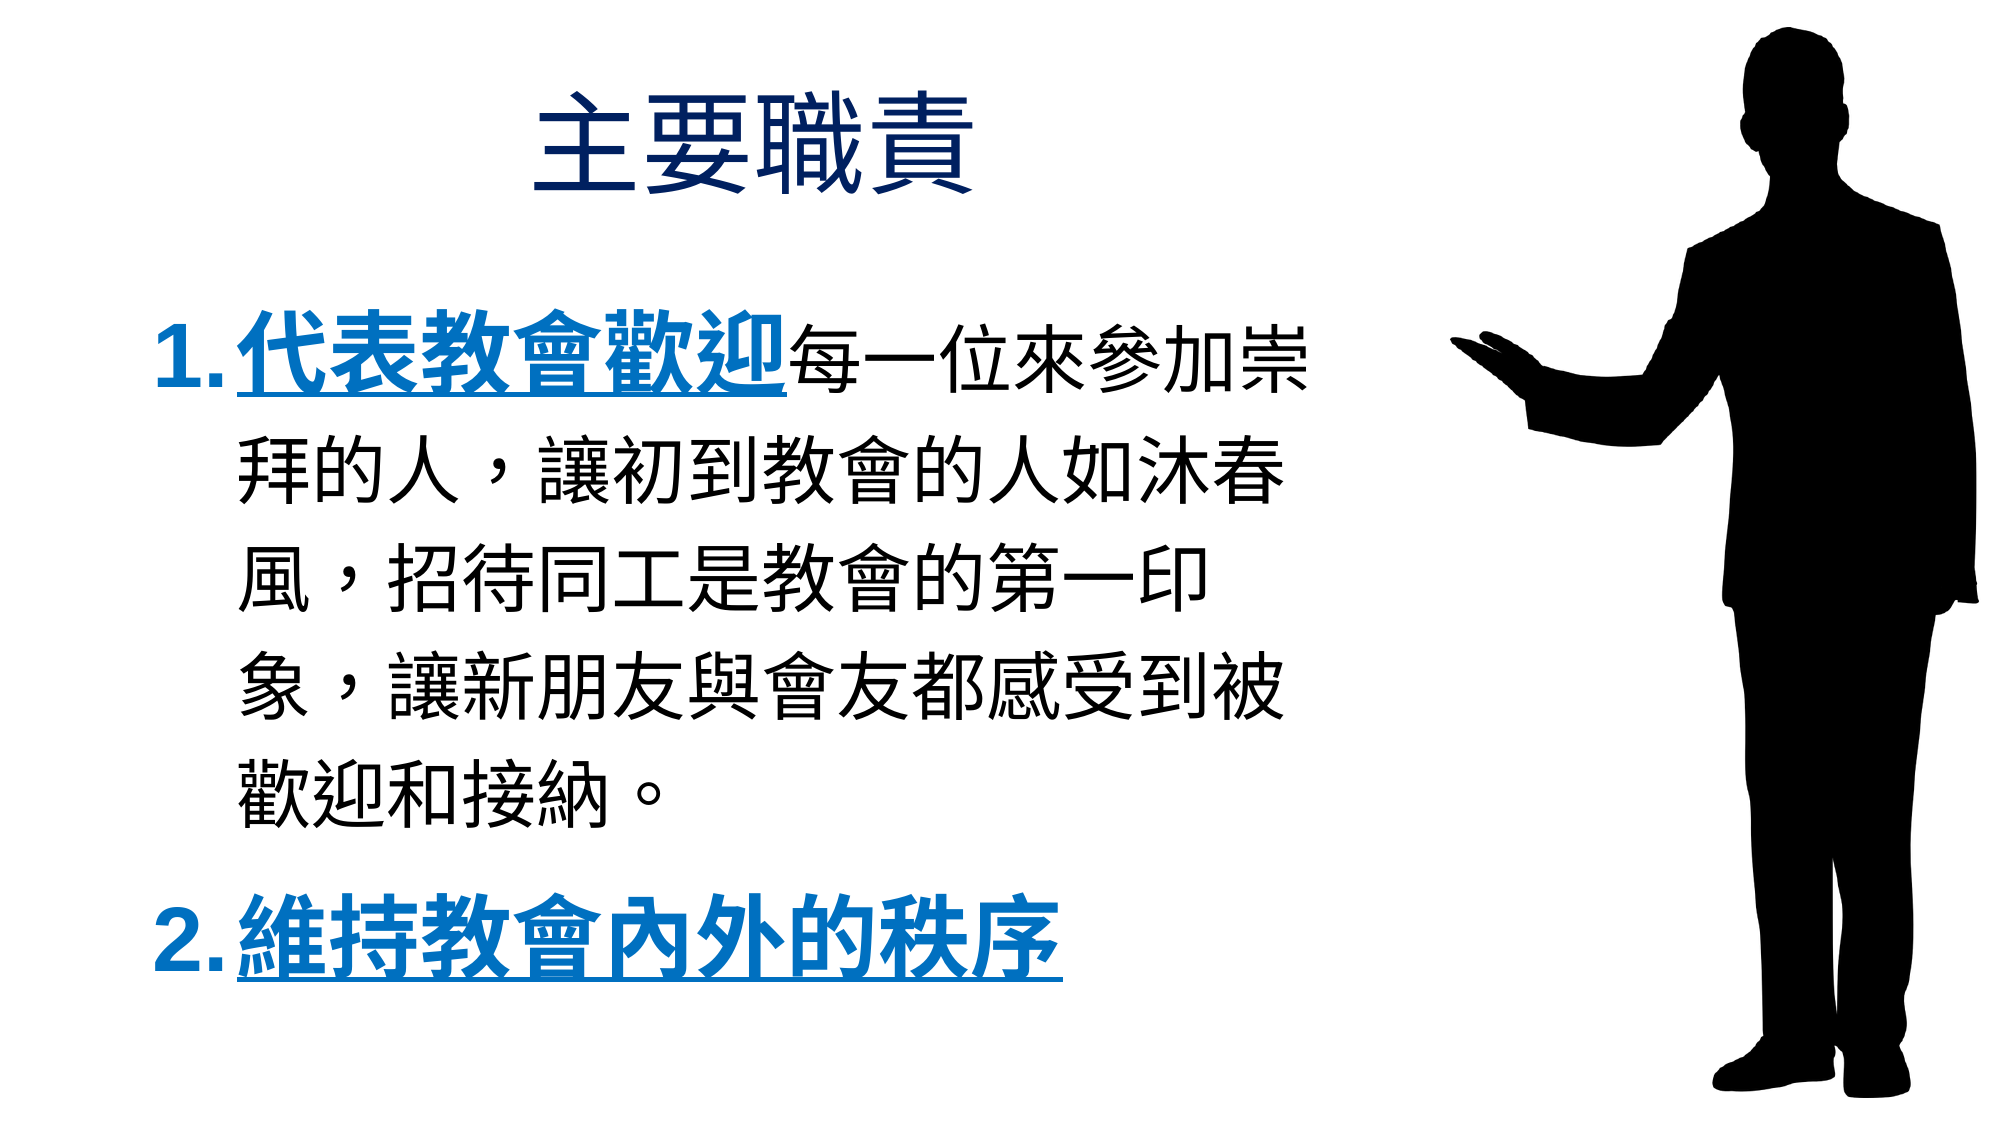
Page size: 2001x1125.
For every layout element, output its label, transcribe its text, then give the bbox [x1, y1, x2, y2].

list 代表教會歡迎每一位來參加崇拜的人，讓初到教會的人如沐春風，招待同工是教會的第一印象，讓新朋友與會友都感受到被歡迎和接納。 維持教會內外的秩序 [137, 265, 1370, 1032]
title 主要職責 [137, 40, 1370, 258]
picture [1446, 27, 1982, 1098]
